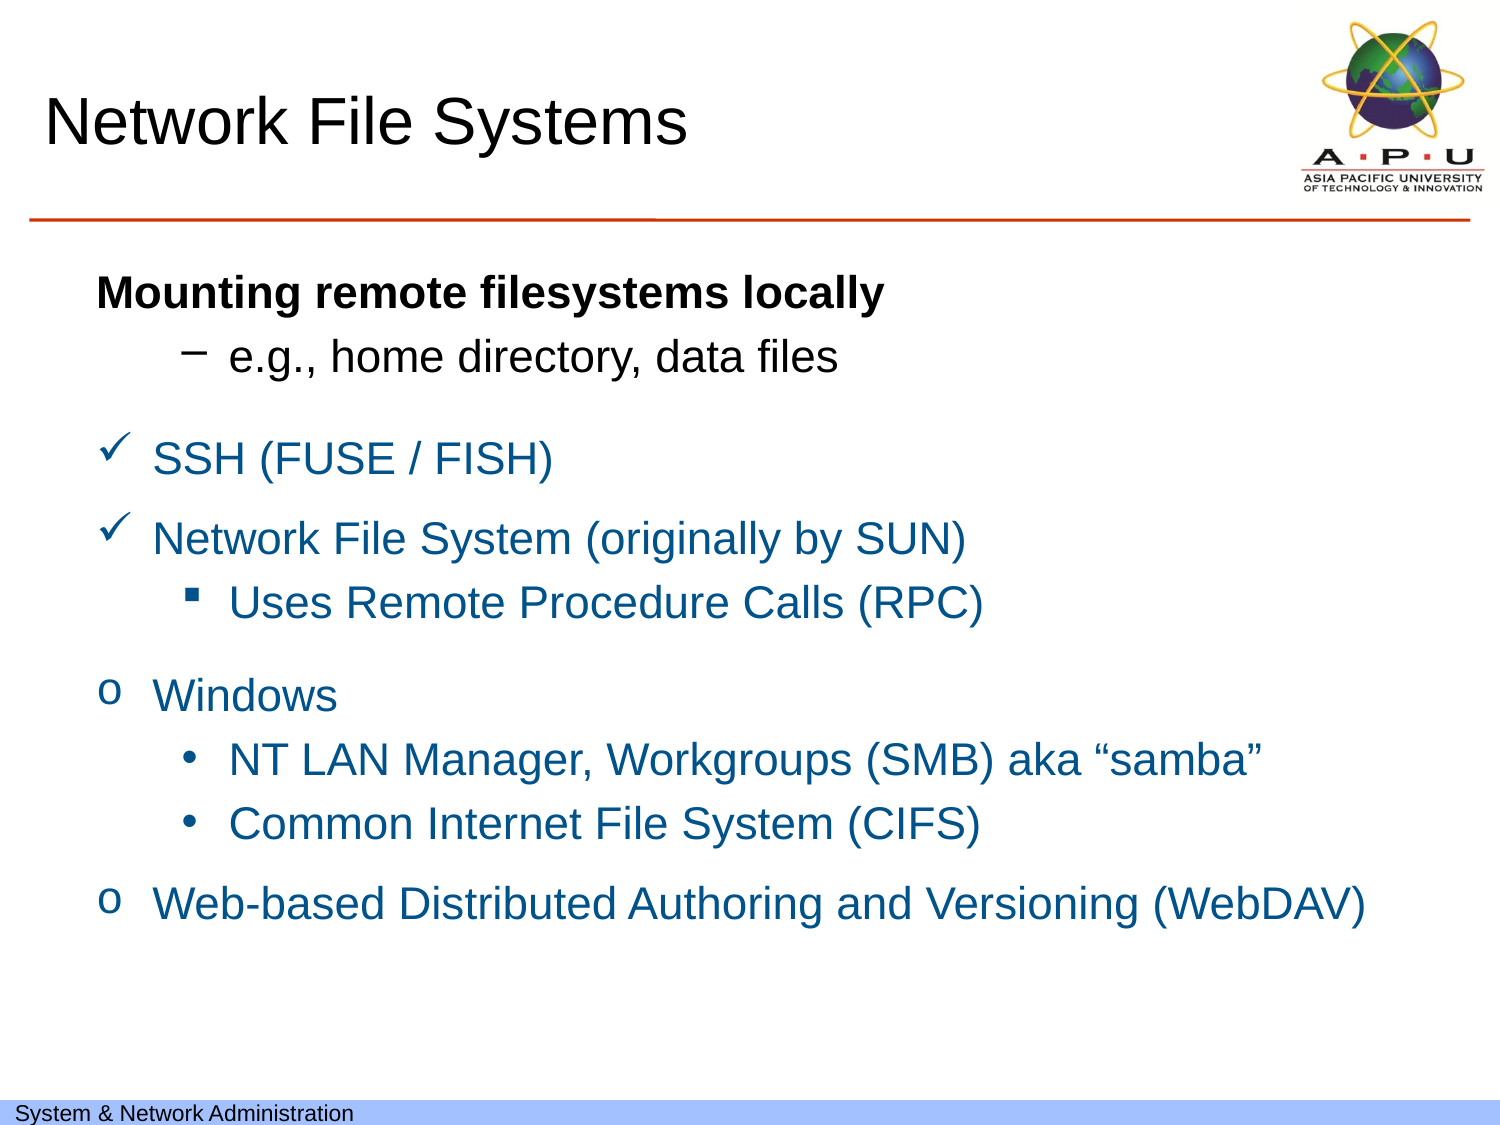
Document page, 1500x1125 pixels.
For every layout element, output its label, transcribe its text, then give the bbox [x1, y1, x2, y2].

list Mounting remote filesystems locally e.g., home directory, data files SSH (FUSE / FISH) Network File System (originally by SUN) Uses Remote Procedure Calls (RPC) Windows NT LAN Manager, Workgroups (SMB) aka “samba” Common Internet File System (CIFS) Web-based Distributed Authoring and Versioning (WebDAV) [64, 255, 1414, 941]
picture [1287, 0, 1500, 213]
title Network File Systems [29, 54, 1380, 181]
